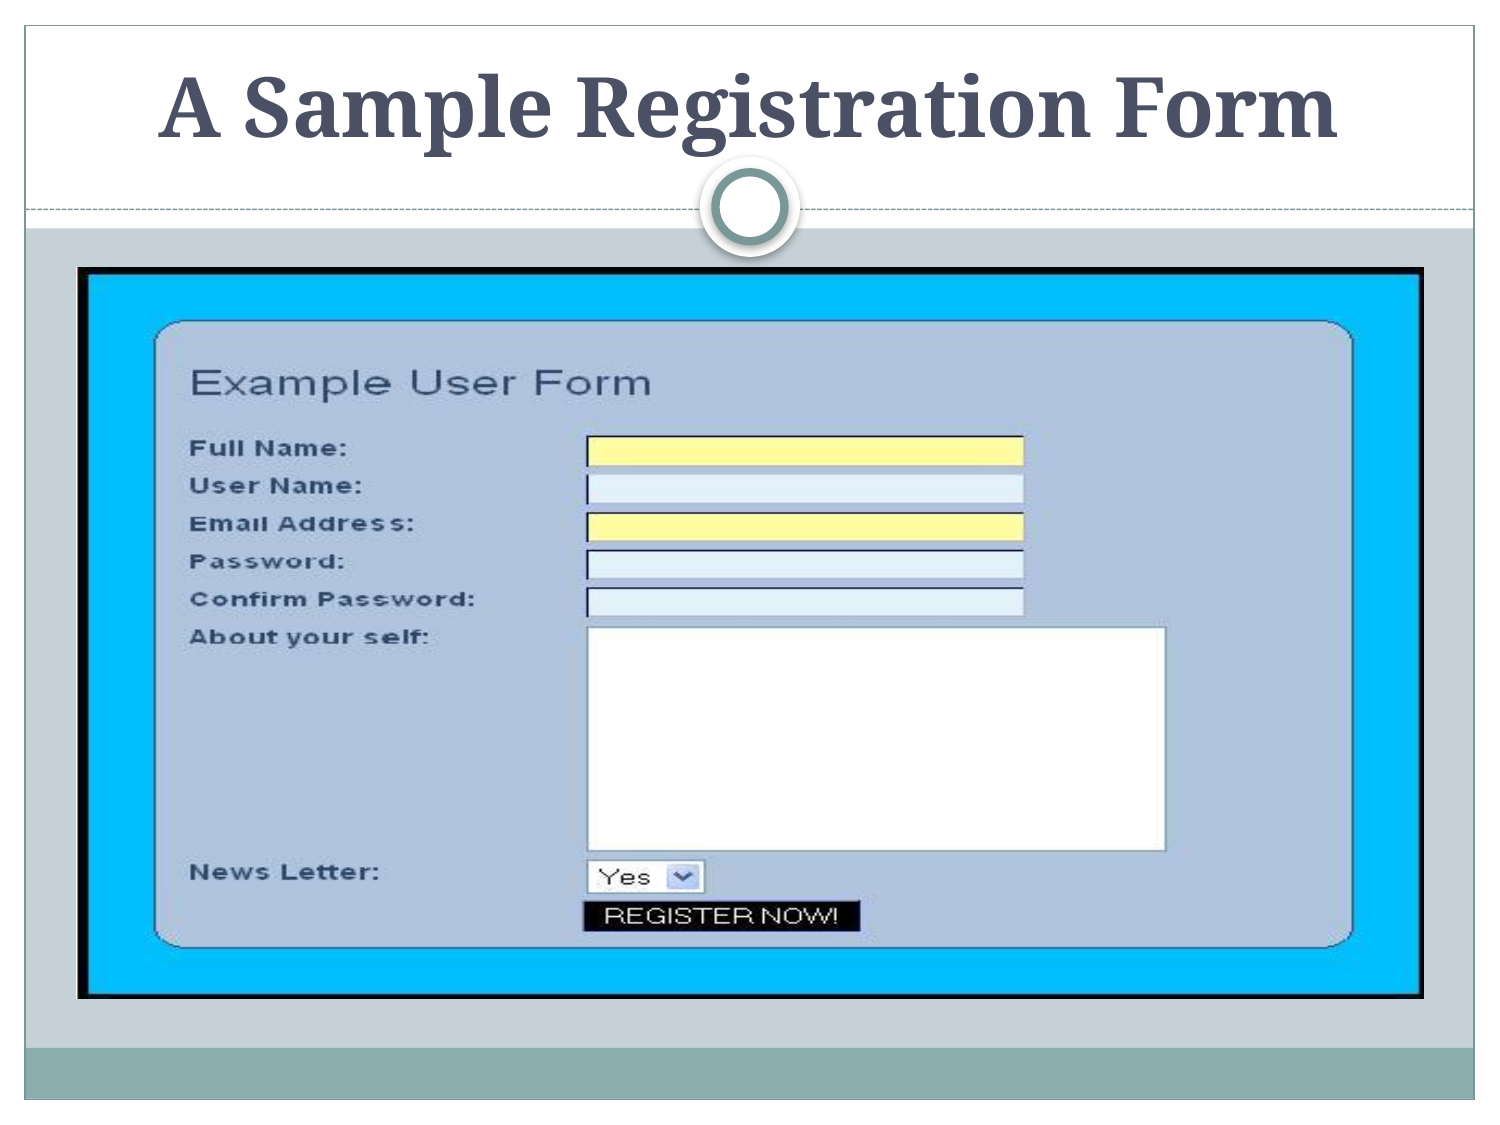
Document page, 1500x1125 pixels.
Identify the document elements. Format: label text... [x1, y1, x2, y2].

picture [76, 266, 1424, 999]
title A Sample Registration Form [49, 37, 1450, 162]
